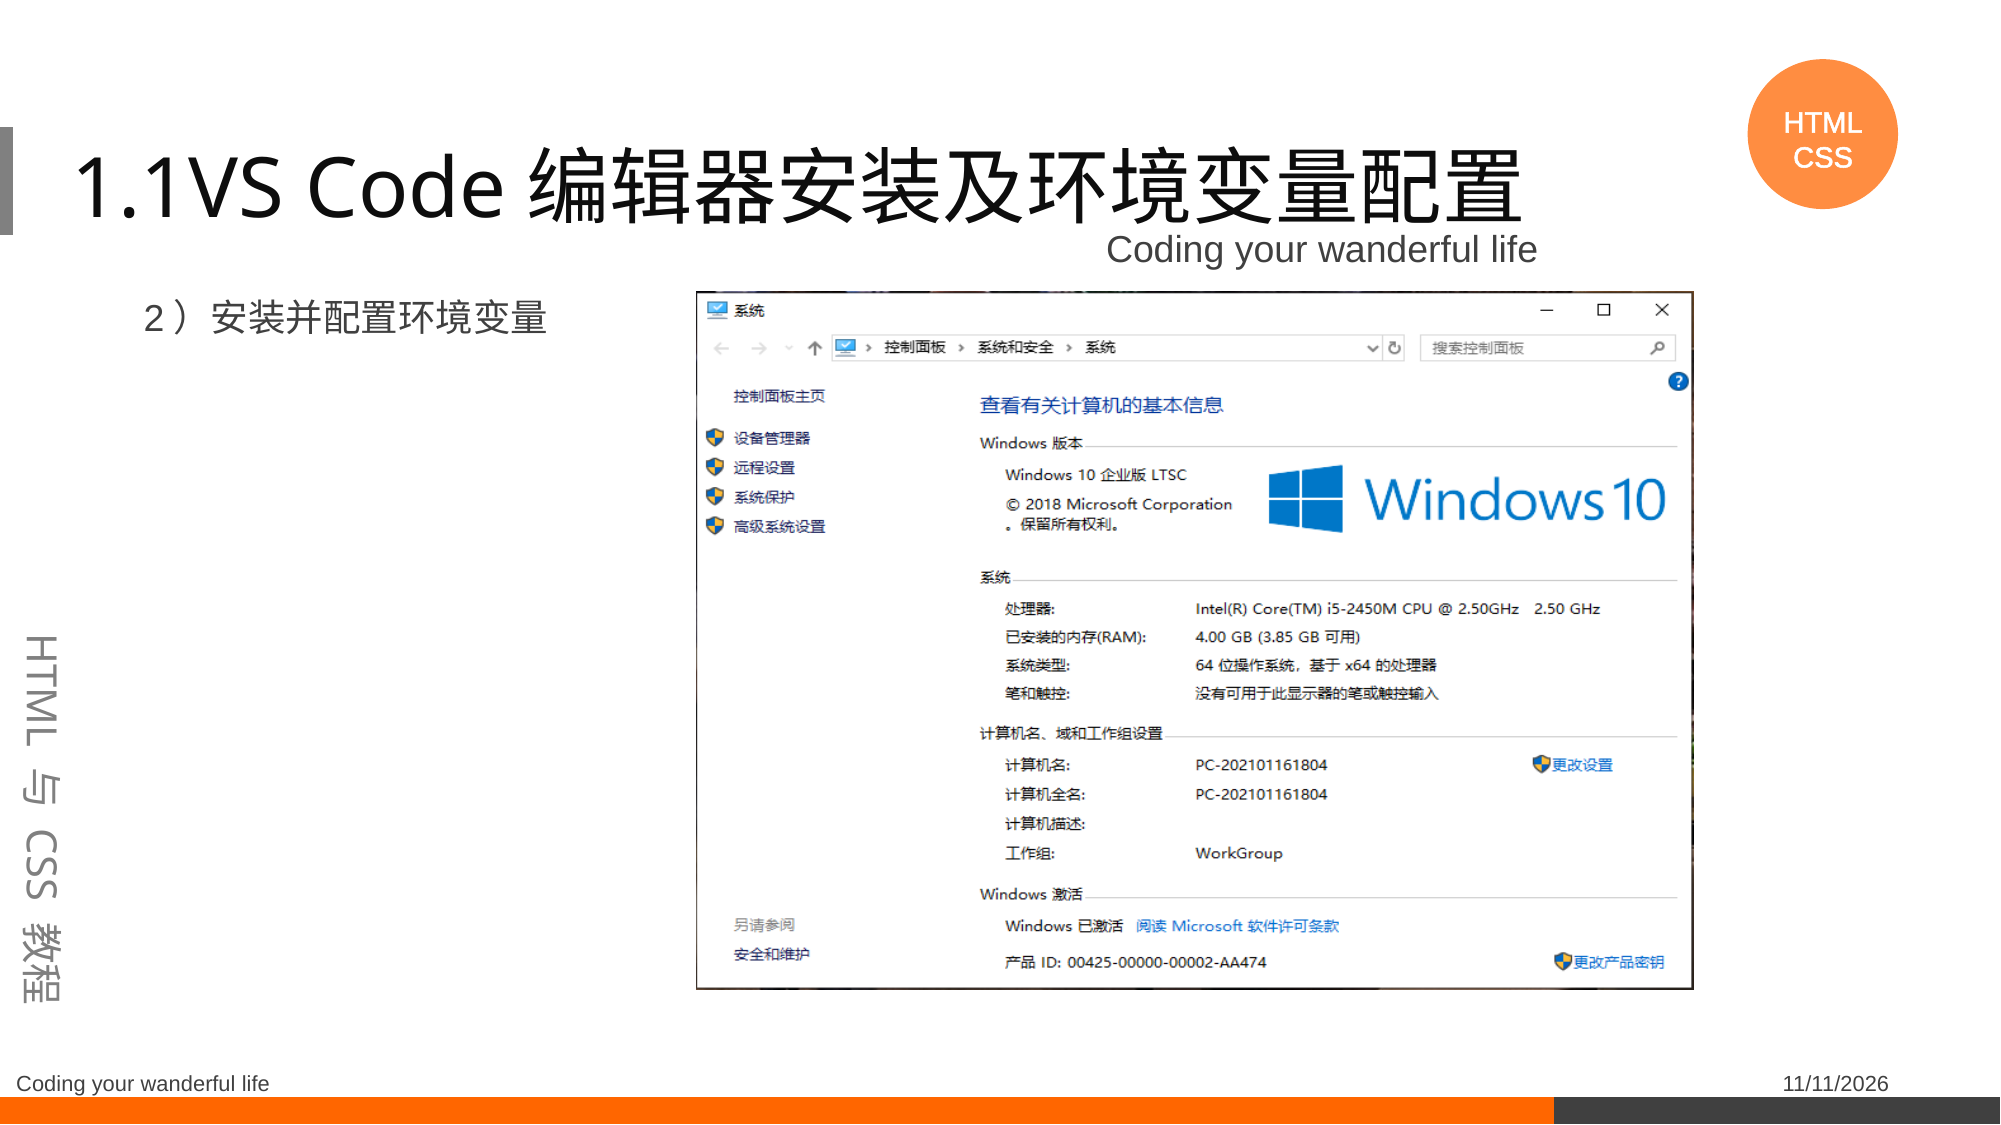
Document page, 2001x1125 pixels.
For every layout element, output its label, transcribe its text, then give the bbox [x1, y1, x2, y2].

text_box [0, 1097, 2000, 1123]
text_box Coding your wanderful life [1, 1065, 2000, 1097]
text_box Coding your wanderful life [95, 242, 1554, 292]
picture [696, 291, 1695, 990]
text_box 2）安装并配置环境变量 [128, 291, 696, 367]
text_box 1.1VS Code编辑器安装及环境变量配置 [12, 60, 1577, 242]
text_box HTML 与 CSS 教程 [3, 340, 113, 1013]
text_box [1748, 60, 1898, 209]
text_box [0, 127, 12, 235]
